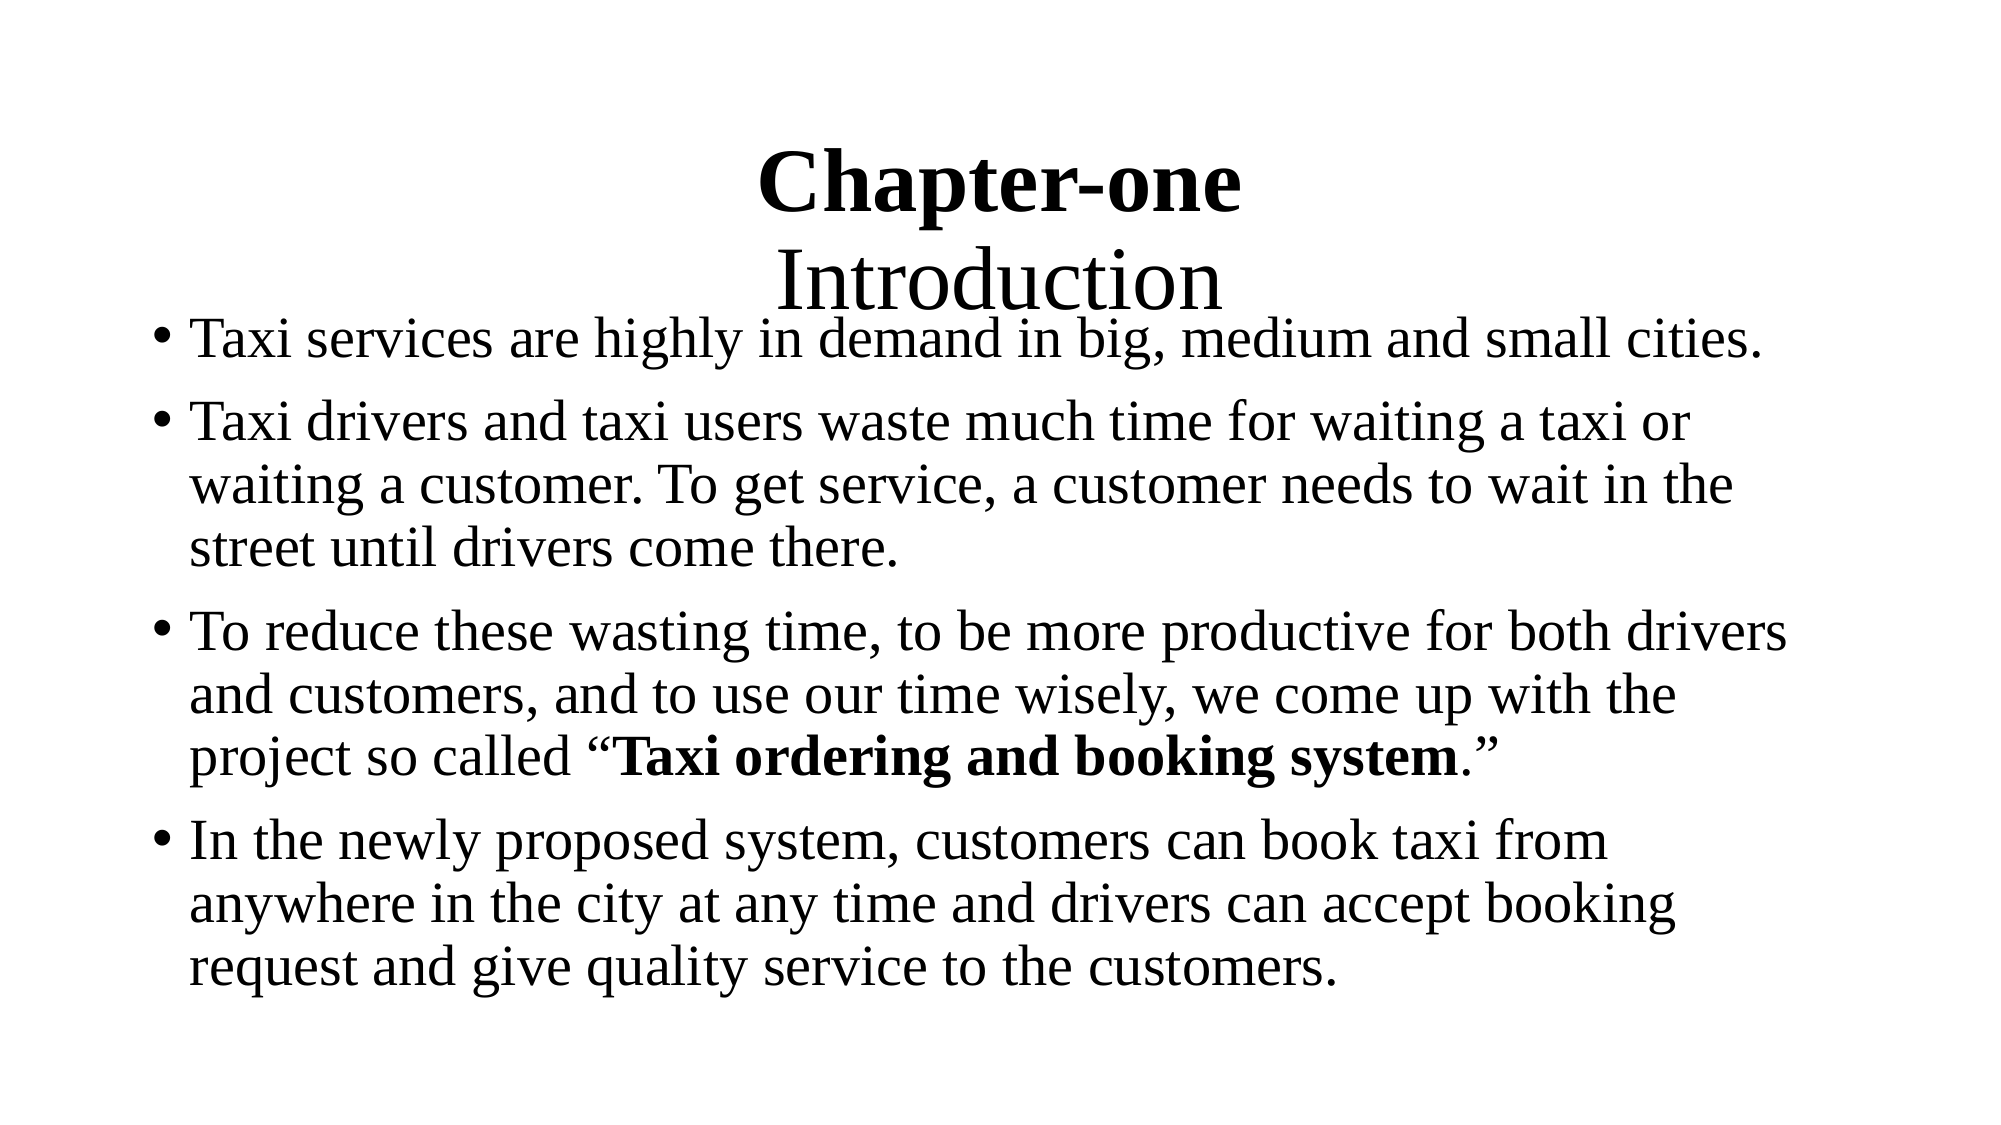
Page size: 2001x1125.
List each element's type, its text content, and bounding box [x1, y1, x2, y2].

list Taxi services are highly in demand in big, medium and small cities. Taxi drivers and taxi users waste much time for waiting a taxi or waiting a customer. To get service, a customer needs to wait in the street until drivers come there. To reduce these wasting time, to be more productive for both drivers and customers, and to use our time wisely, we come up with the project so called “Taxi ordering and booking system.” In the newly proposed system, customers can book taxi from anywhere in the city at any time and drivers can accept booking request and give quality service to the customers. [137, 299, 1863, 1014]
title Chapter-one Introduction [112, 125, 1888, 338]
